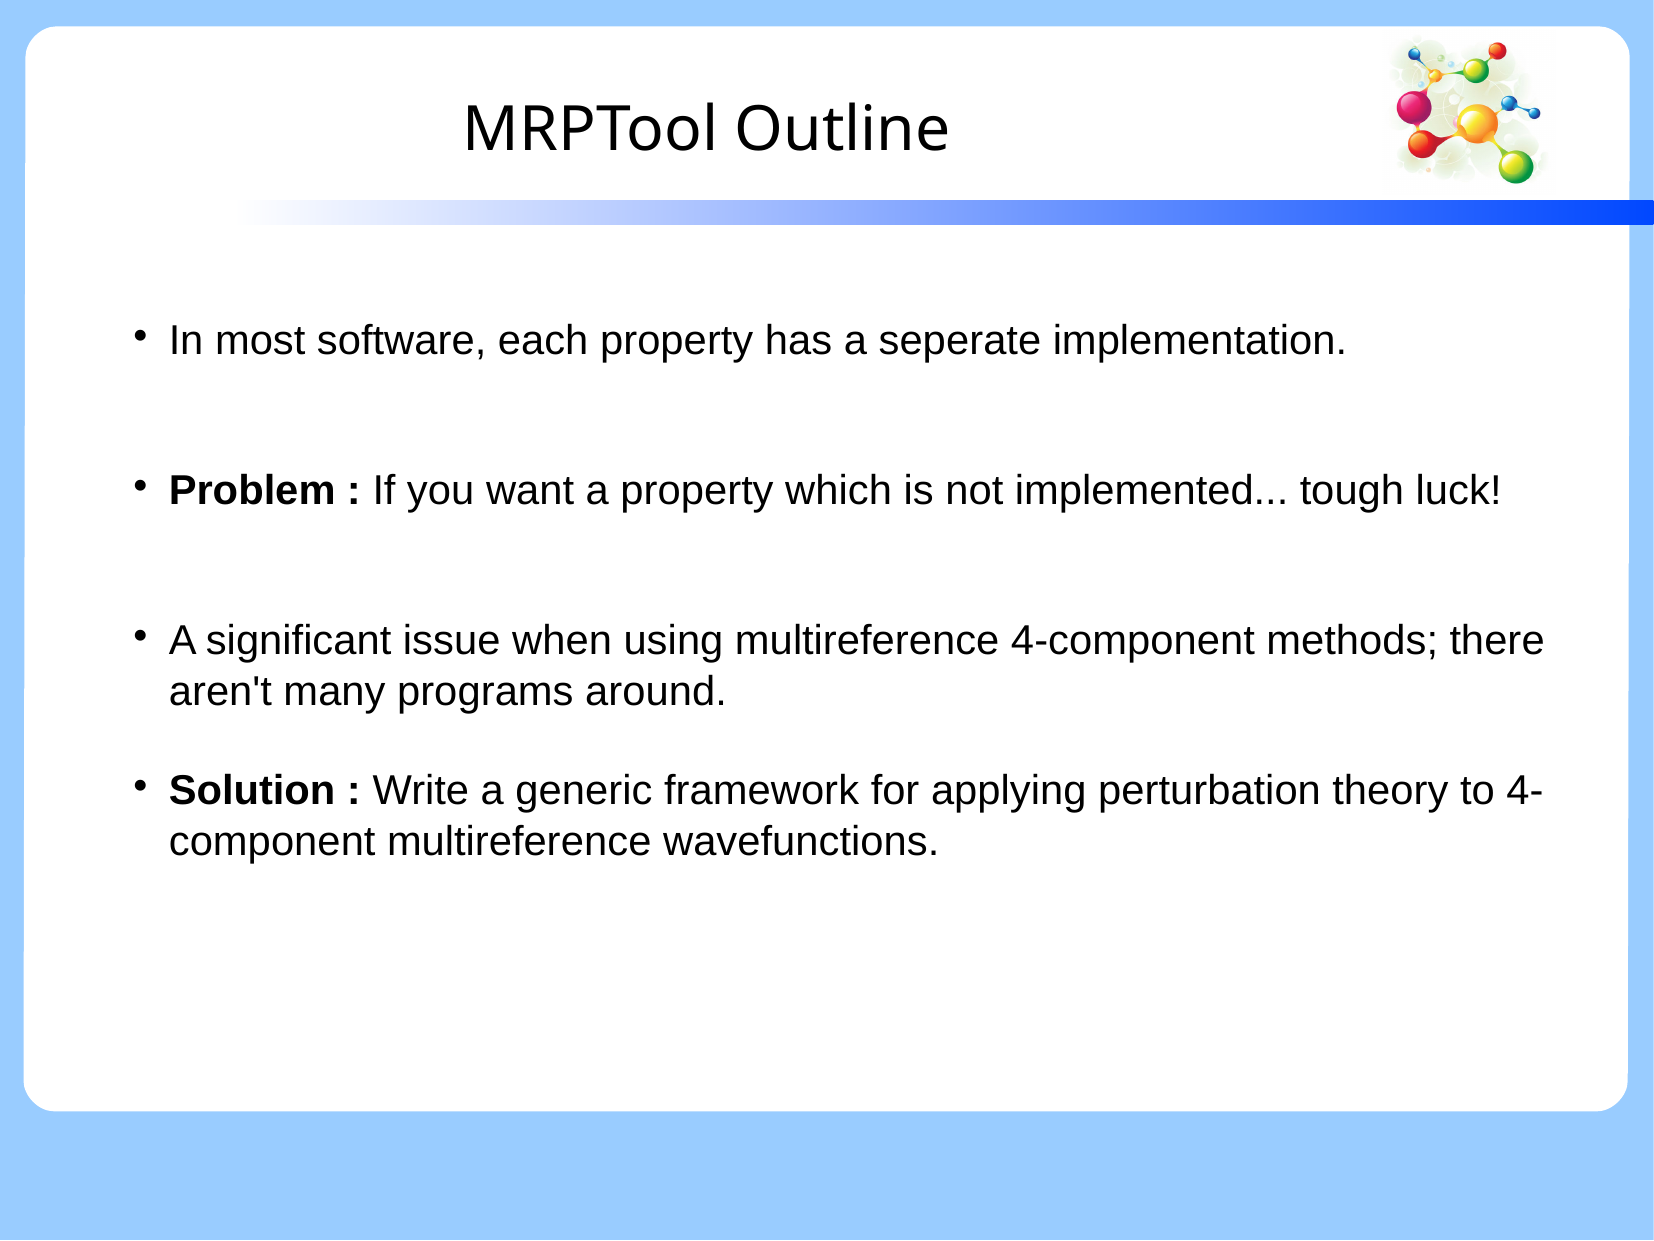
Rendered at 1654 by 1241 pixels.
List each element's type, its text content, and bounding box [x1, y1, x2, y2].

text_box [873, 201, 877, 224]
text_box MRPTool Outline [82, 49, 1332, 201]
text_box In most software, each property has a seperate implementation. Problem : If you want a property which is not implemented... tough luck! A significant issue when using multireference 4-component methods; there aren't many programs around. Solution : Write a generic framework for applying perturbation theory to 4-component multireference wavefunctions. [118, 305, 1592, 832]
picture [1381, 28, 1556, 195]
text_box [790, 201, 794, 224]
text_box [956, 201, 961, 224]
